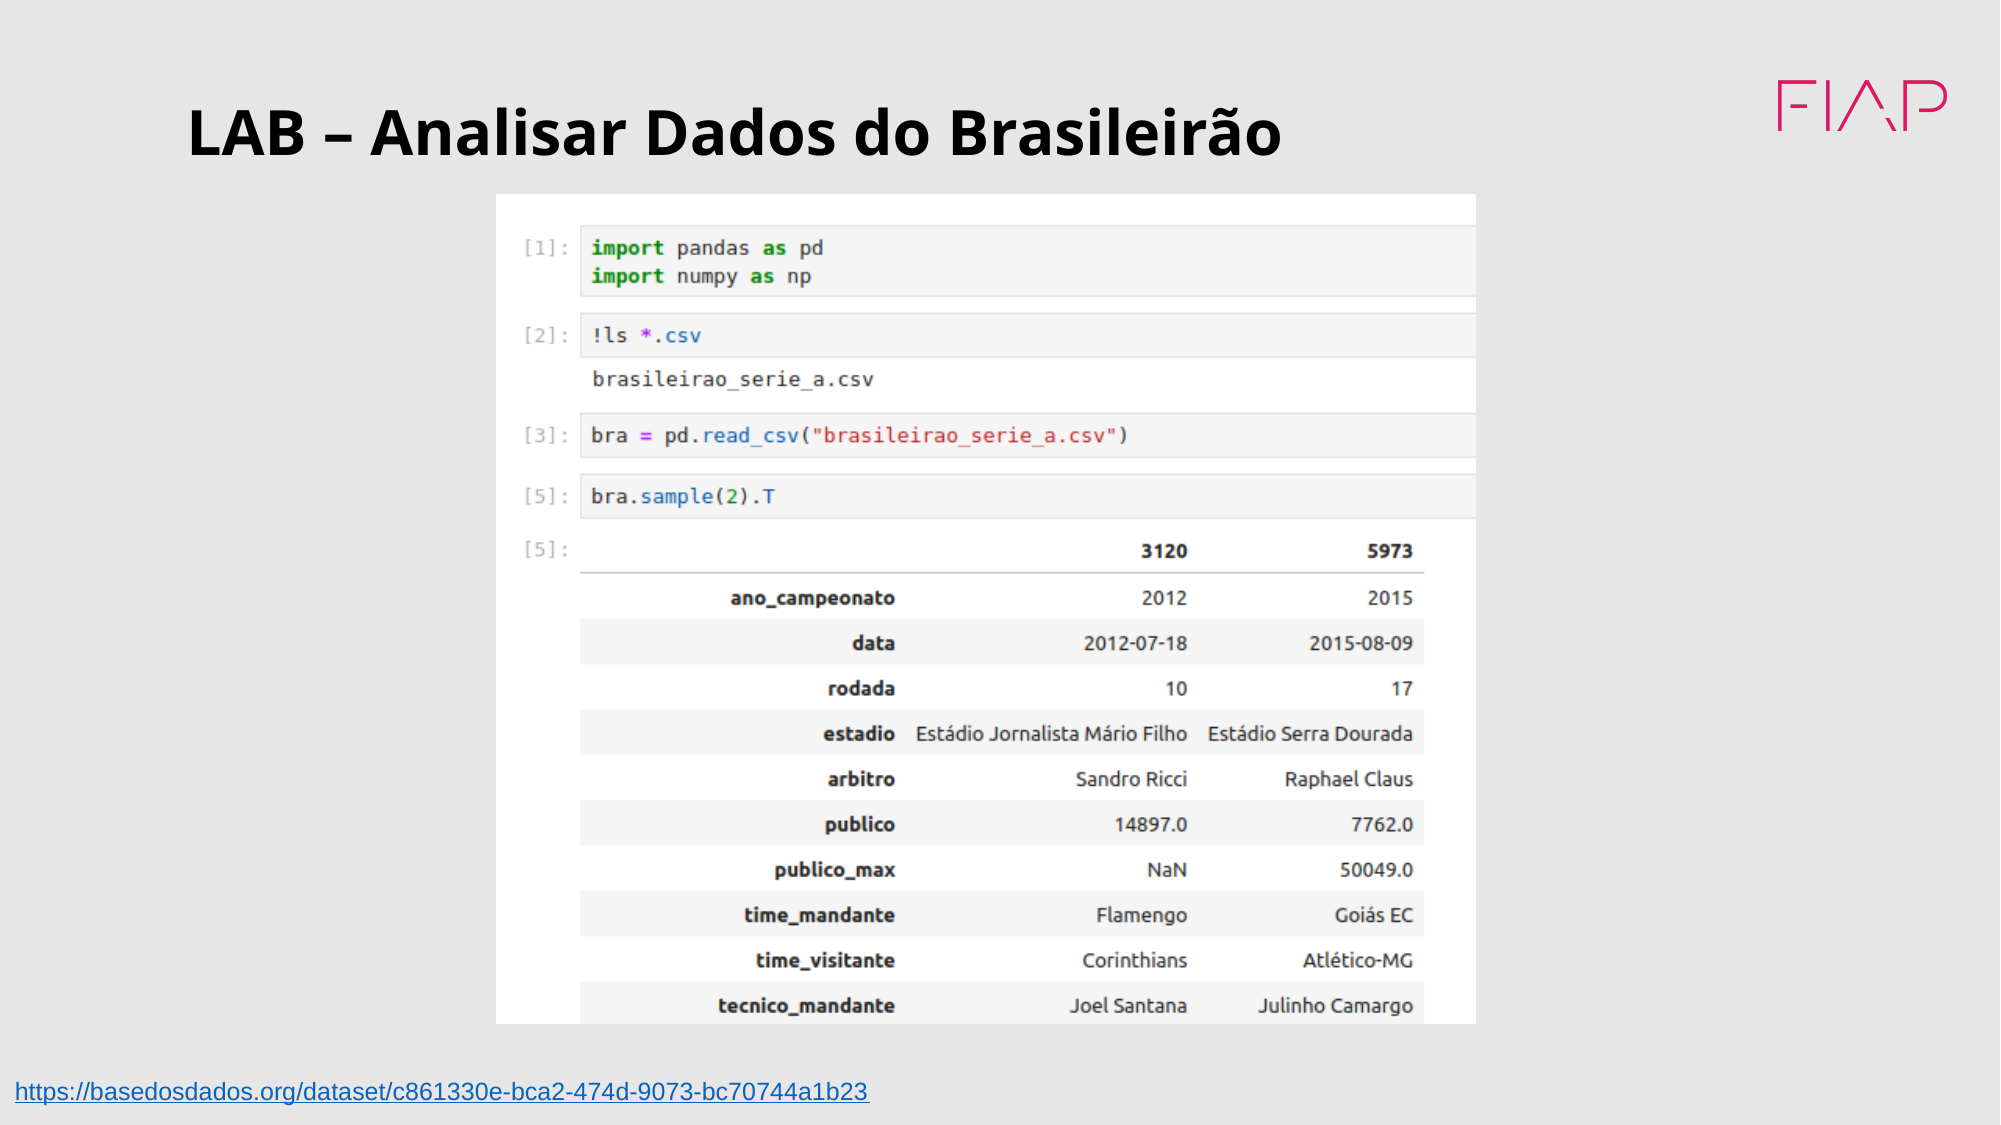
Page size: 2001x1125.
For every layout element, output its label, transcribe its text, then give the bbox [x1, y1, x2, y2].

picture [1778, 80, 1947, 131]
picture [496, 191, 1476, 1024]
text_box https://basedosdados.org/dataset/c861330e-bca2-474d-9073-bc70744a1b23 [0, 1068, 1244, 1125]
text_box LAB – Analisar Dados do Brasileirão [171, 94, 1299, 177]
